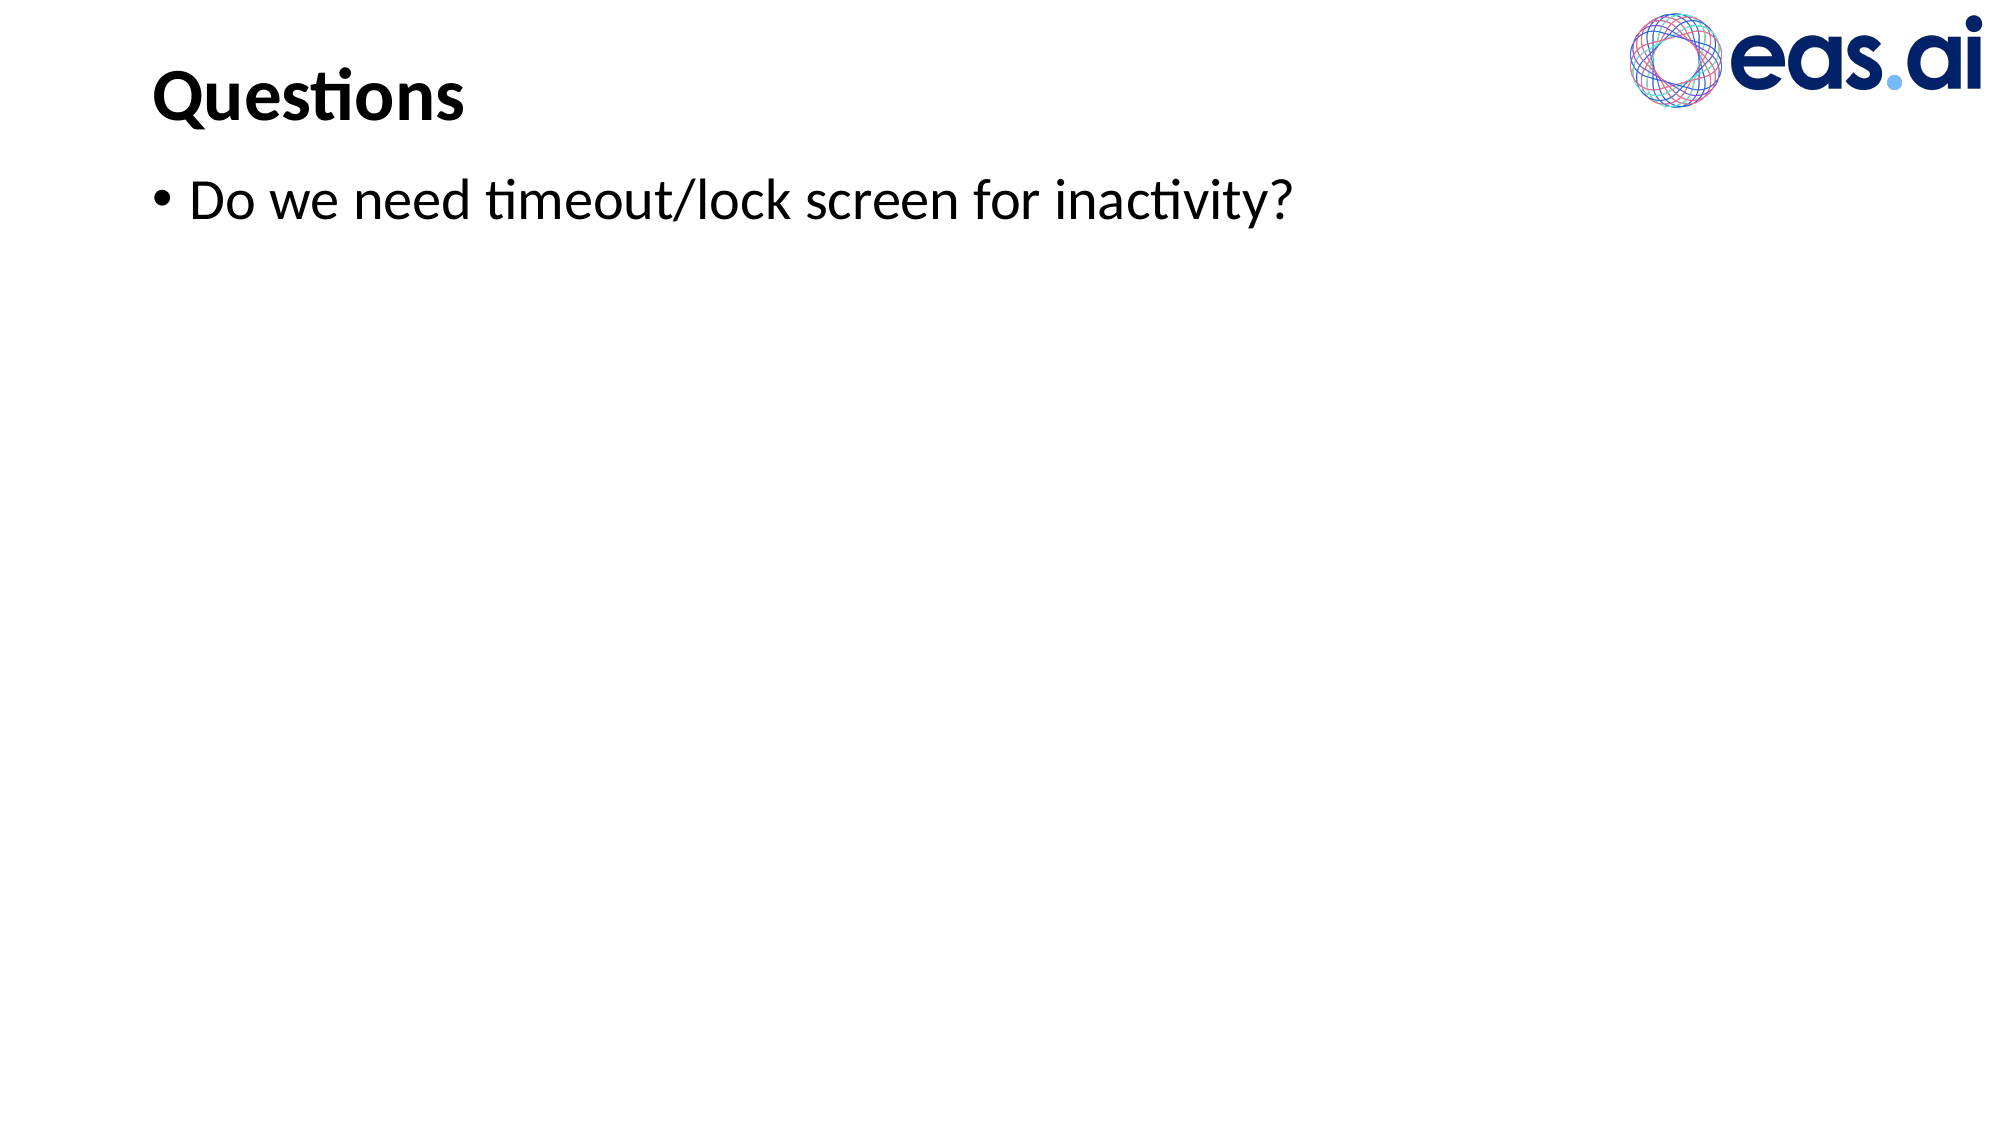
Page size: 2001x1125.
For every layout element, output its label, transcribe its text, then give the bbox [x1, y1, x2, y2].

title Questions [137, 59, 1863, 134]
picture [1625, 9, 1986, 112]
list Do we need timeout/lock screen for inactivity? [137, 161, 1863, 1014]
